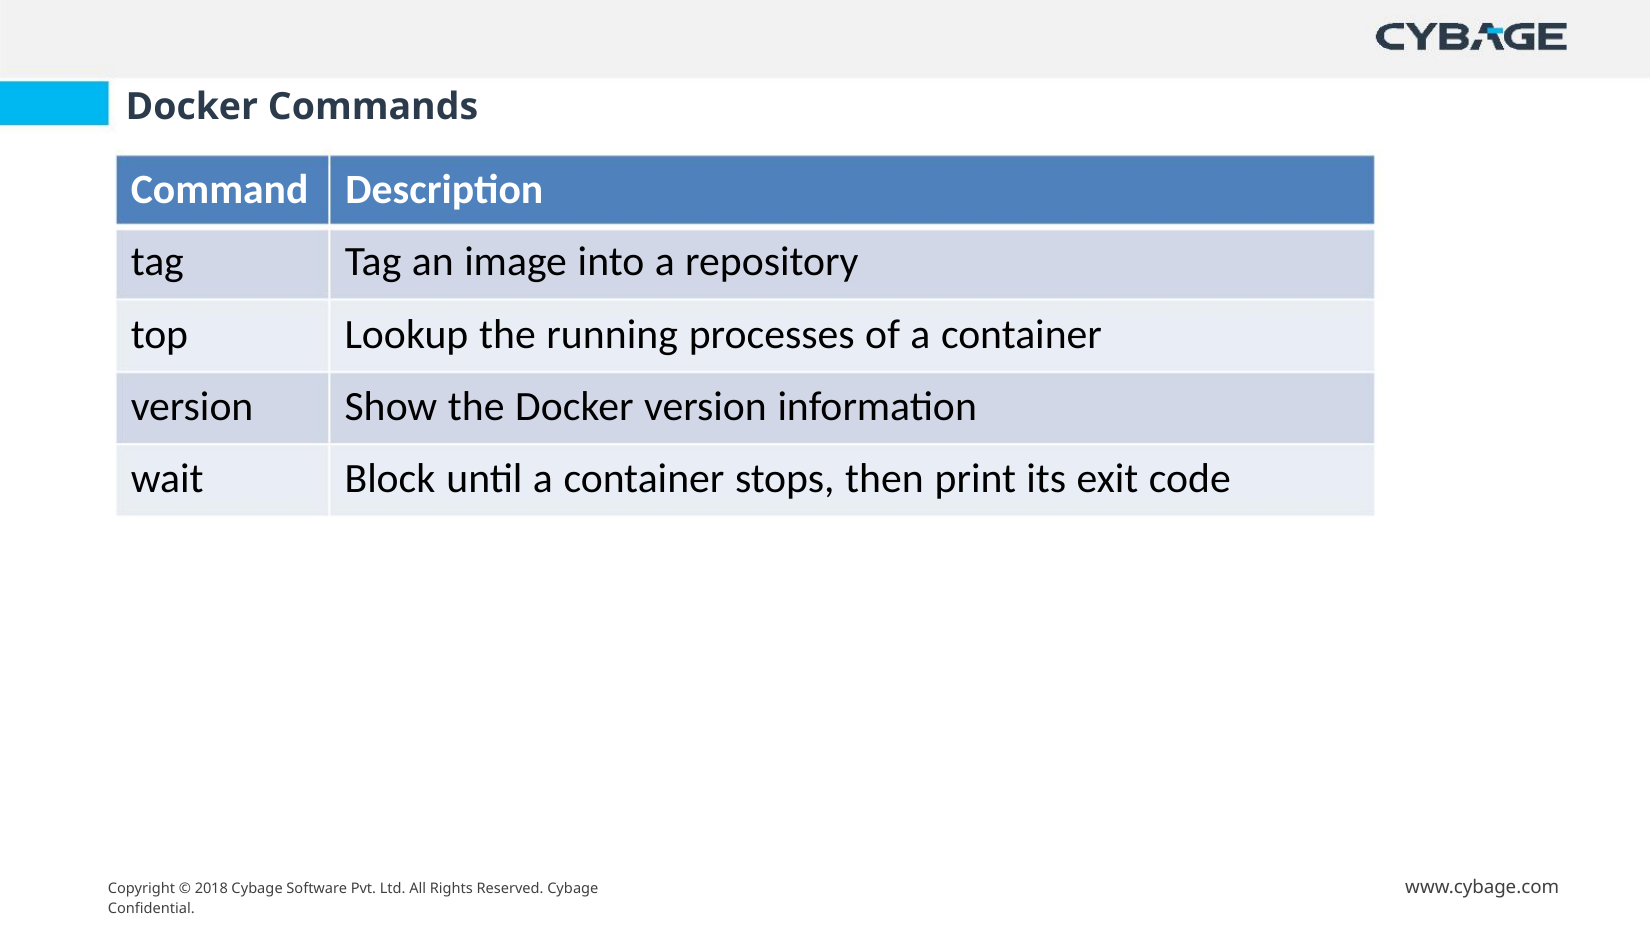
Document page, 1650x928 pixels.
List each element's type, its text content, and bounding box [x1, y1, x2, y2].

text_box Tag an image into a repository [344, 242, 883, 285]
text_box version wait [130, 387, 280, 502]
text_box [0, 0, 1650, 928]
text_box Copyright © 2018 Cybage Software Pvt. Ltd. All Rights Reserved. Cybage Confidential. [107, 877, 655, 917]
text_box Command Description [130, 170, 568, 212]
text_box www.cybage.com [1405, 872, 1574, 898]
text_box tag [130, 242, 210, 285]
text_box top [130, 314, 214, 357]
text_box Block until a container stops, then print its exit code [344, 459, 1249, 502]
text_box Lookup the running processes of a container Show the Docker version information [344, 314, 1121, 429]
text_box Docker Commands [125, 82, 503, 128]
